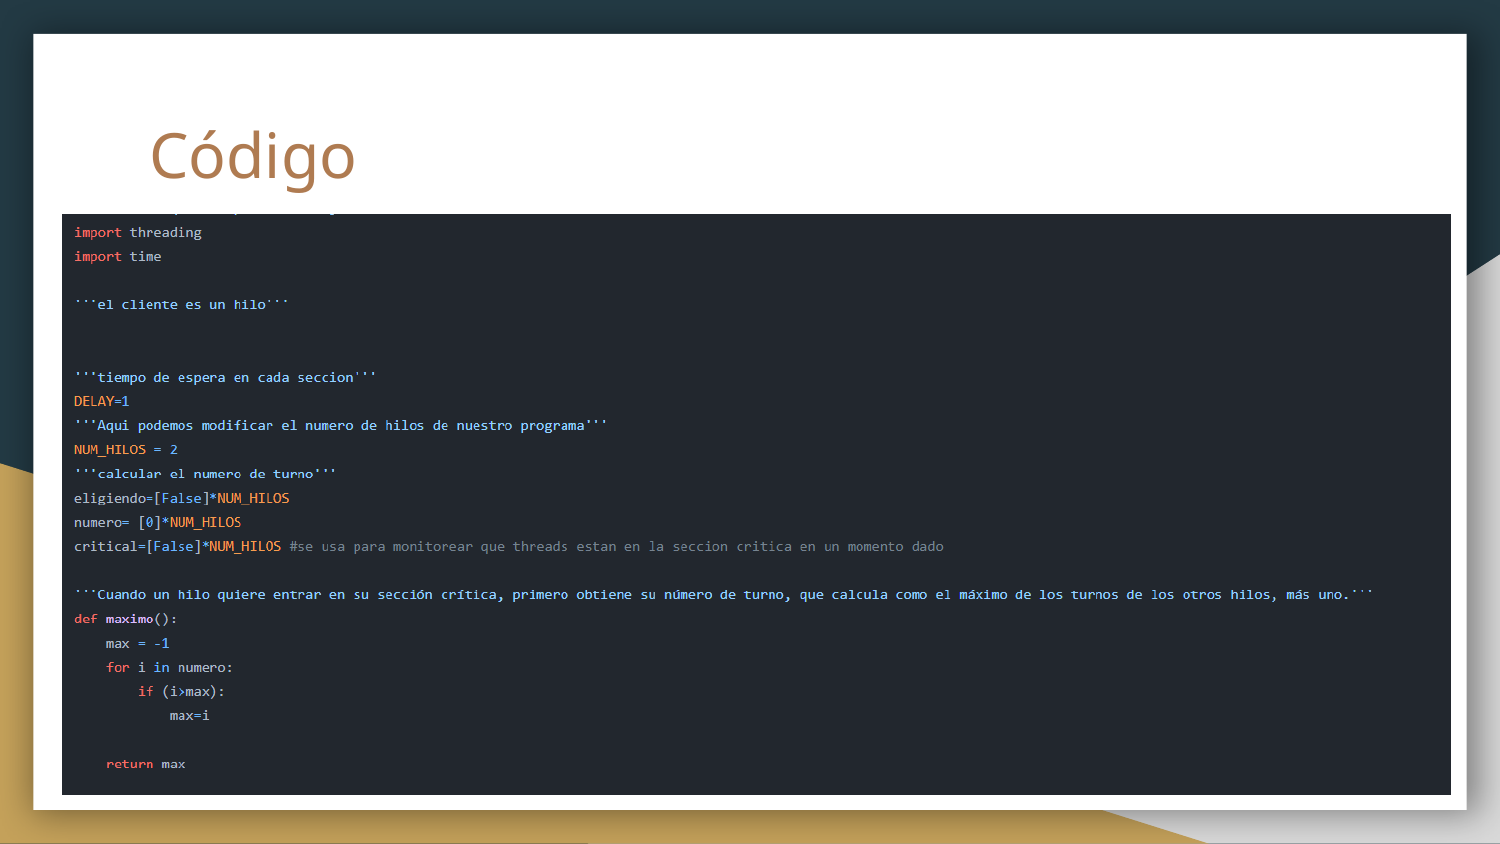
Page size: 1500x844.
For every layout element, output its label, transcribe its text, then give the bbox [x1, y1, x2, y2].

picture [62, 213, 1451, 796]
title Código [134, 101, 1366, 212]
